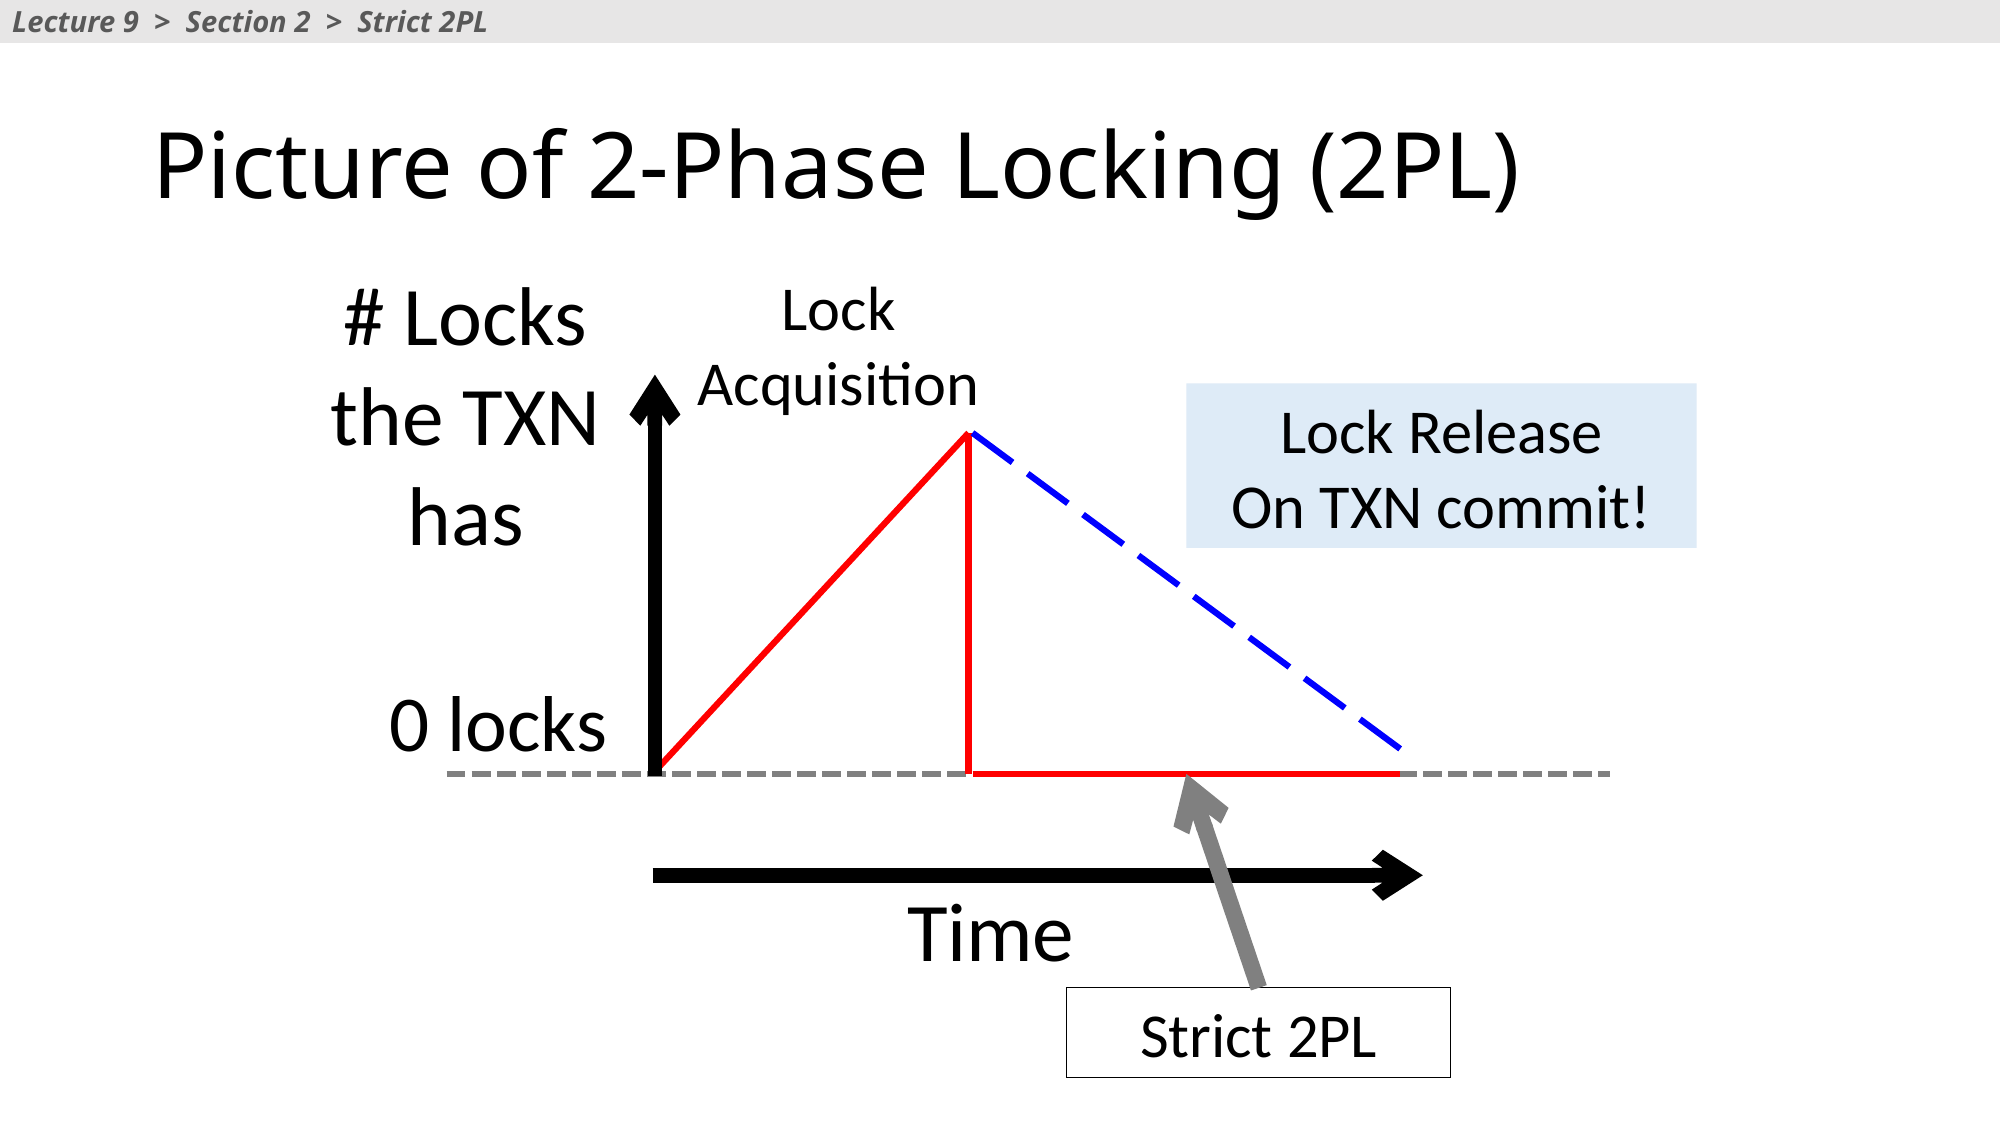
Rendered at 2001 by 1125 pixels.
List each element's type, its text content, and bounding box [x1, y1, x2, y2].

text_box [1186, 773, 1259, 988]
text_box Time [795, 870, 1186, 875]
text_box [655, 432, 968, 774]
text_box Lock Release On TXN commit! [1186, 383, 1697, 548]
title Picture of 2-Phase Locking (2PL) [137, 59, 1863, 278]
text_box # Locks the TXN has [270, 254, 662, 570]
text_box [0, 0, 2000, 47]
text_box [972, 432, 1401, 749]
text_box Lock Acquisition [648, 260, 1029, 425]
text_box 0 locks [371, 664, 625, 775]
text_box Strict 2PL [1066, 987, 1451, 1078]
text_box Time [795, 876, 1186, 986]
